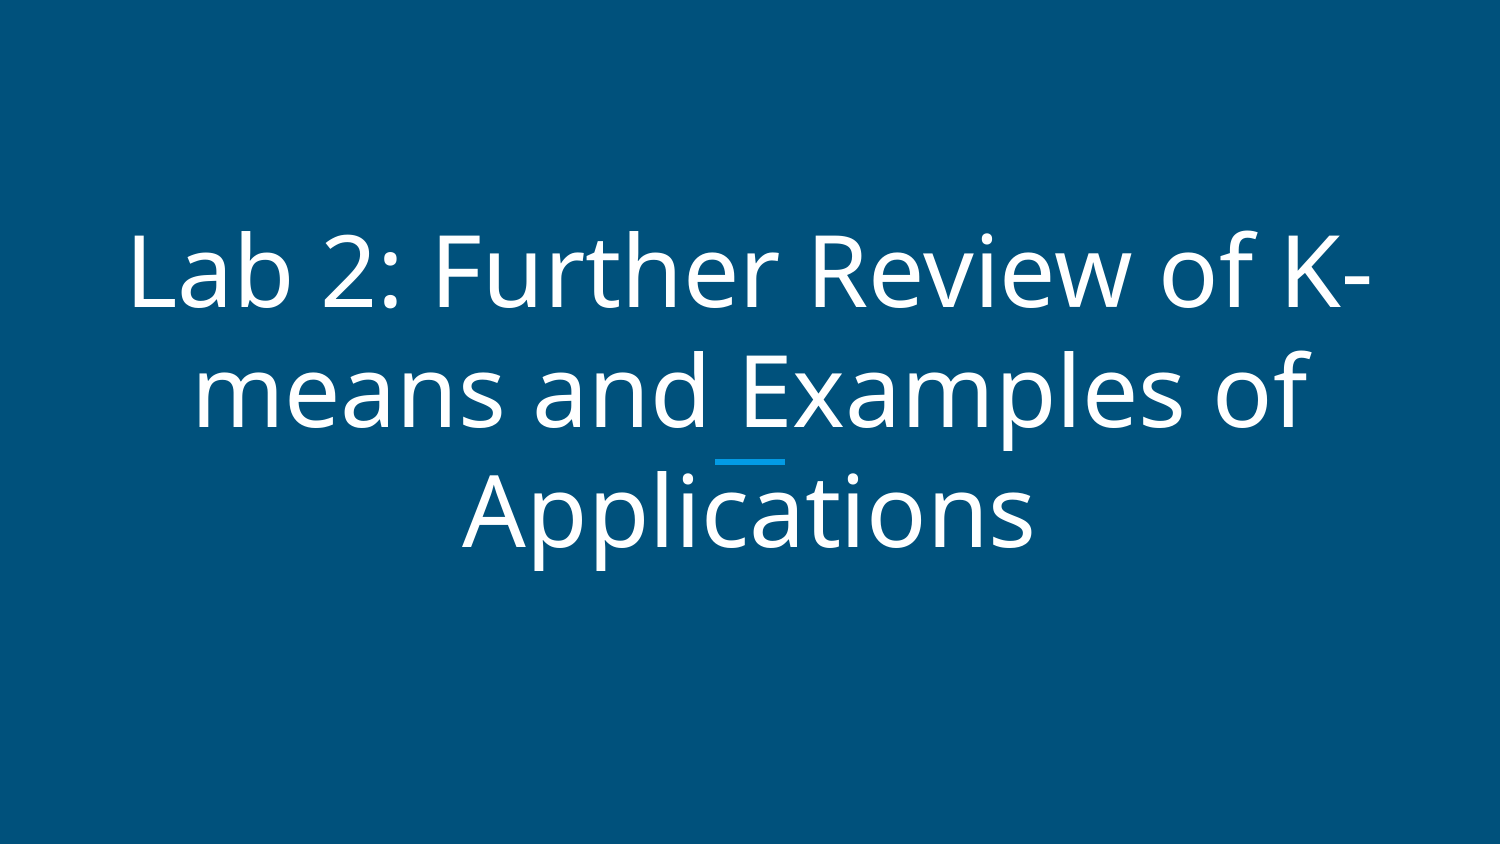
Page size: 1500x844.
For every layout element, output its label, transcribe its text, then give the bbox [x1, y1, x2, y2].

title Lab 2: Further Review of K-means and Examples of Applications [75, 180, 1425, 702]
